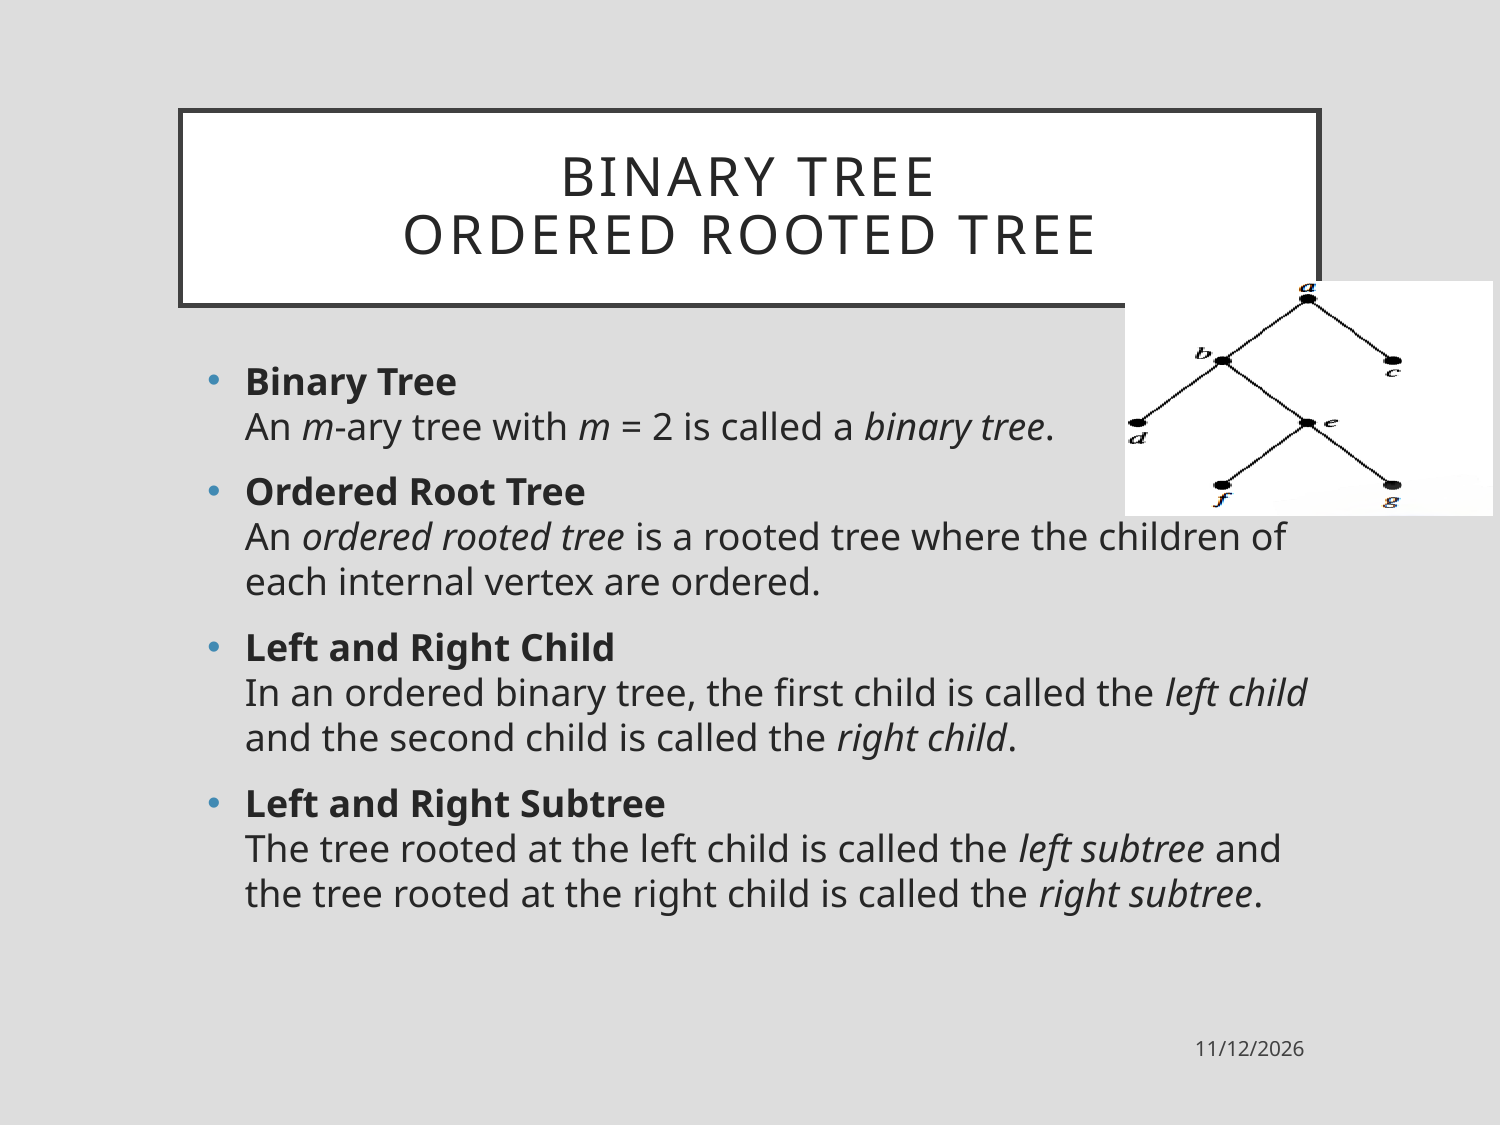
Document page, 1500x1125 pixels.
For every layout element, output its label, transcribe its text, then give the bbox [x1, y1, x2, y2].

text_box [374, 441, 1125, 546]
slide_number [980, 1023, 1320, 1077]
title Binary Tree Ordered Rooted Tree [178, 108, 1322, 308]
list Binary Tree An m-ary tree with m = 2 is called a binary tree. Ordered Root Tree An ordered rooted tree is a rooted tree where the children of each internal vertex are ordered. Left and Right Child In an ordered binary tree, the first child is called the left child and the second child is called the right child. Left and Right Subtree The tree rooted at the left child is called the left subtree and the tree rooted at the right child is called the right subtree. [192, 350, 1341, 1018]
picture [1124, 281, 1493, 516]
